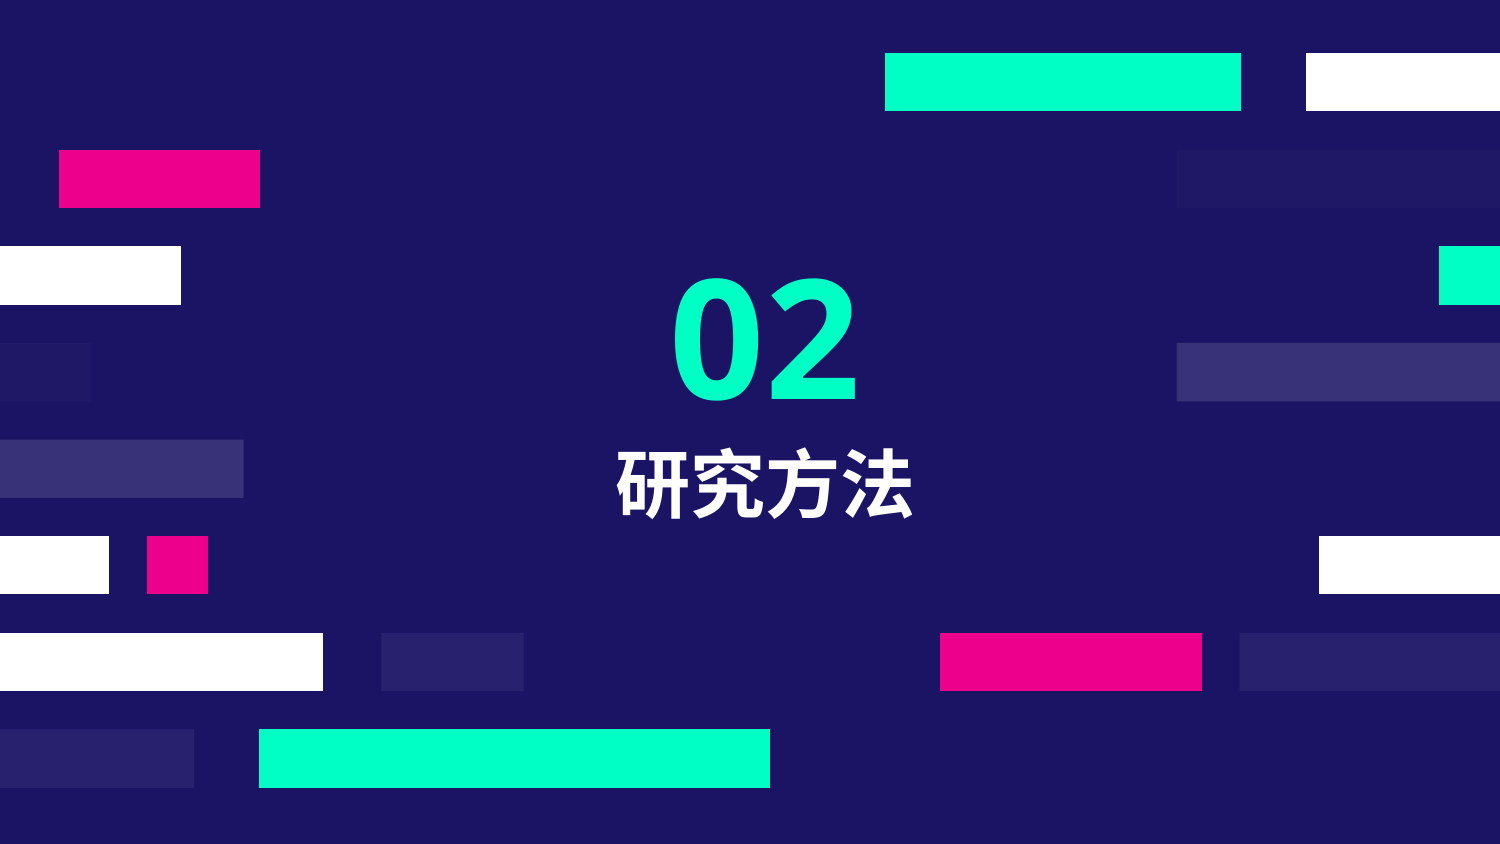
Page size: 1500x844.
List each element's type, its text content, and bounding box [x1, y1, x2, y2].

title 研究方法 [74, 445, 1457, 519]
title 02 [74, 352, 1457, 434]
